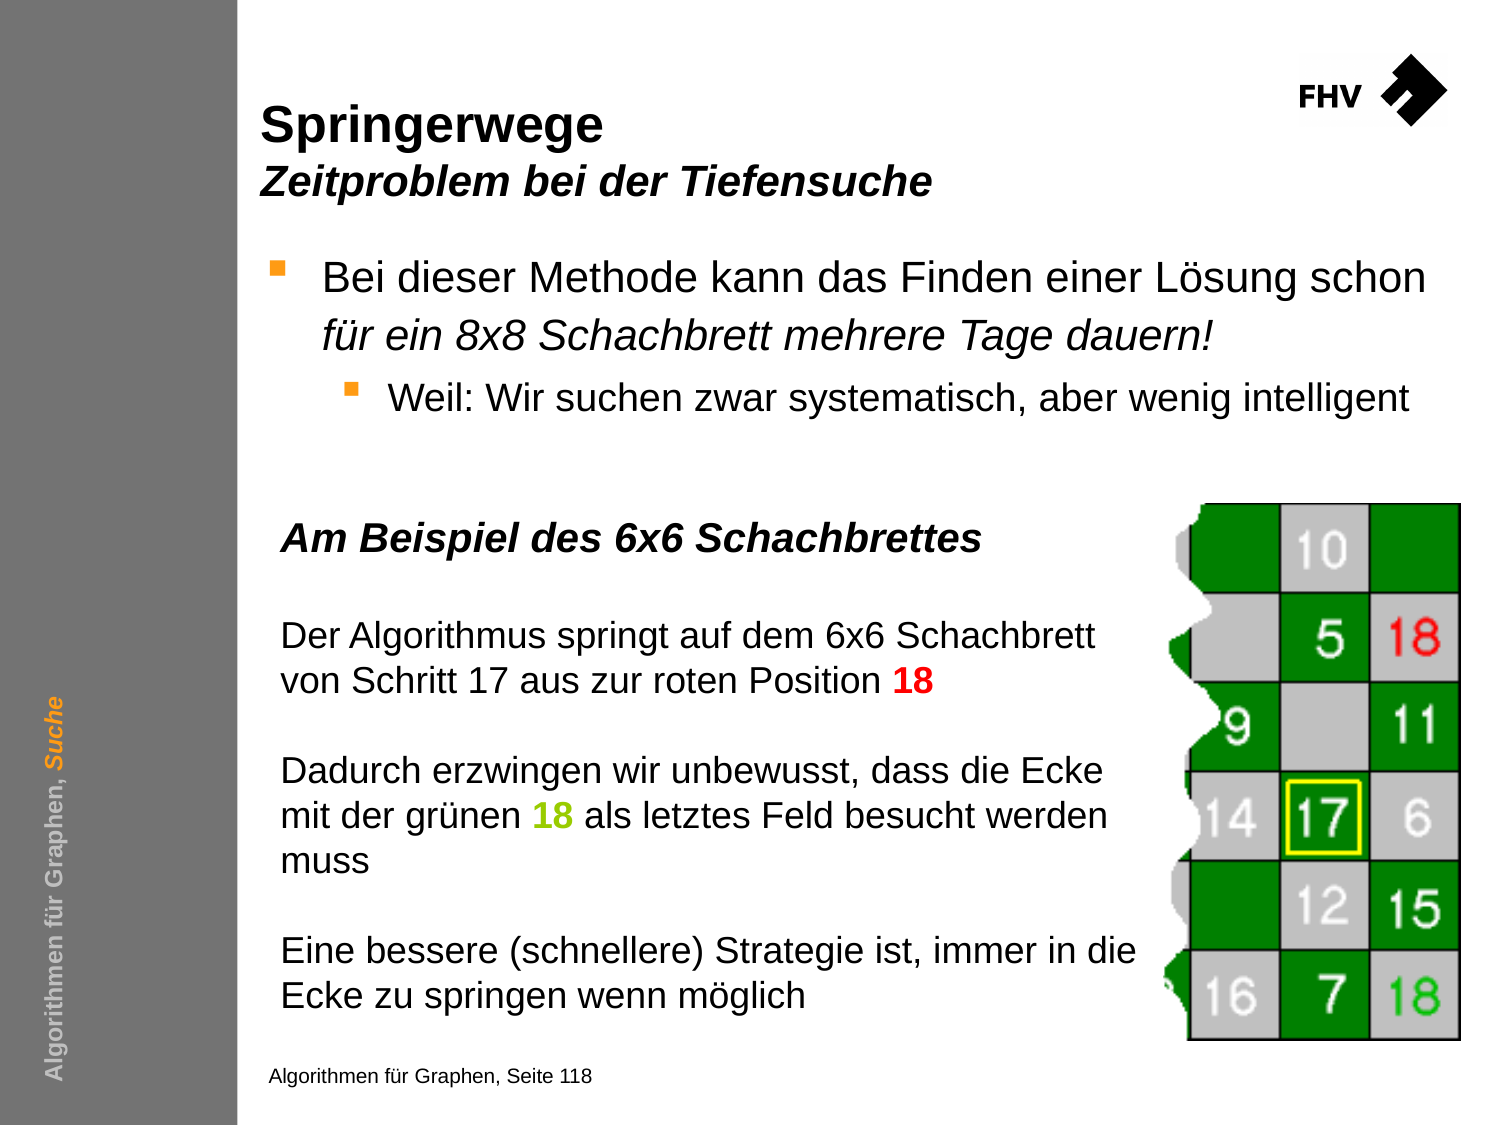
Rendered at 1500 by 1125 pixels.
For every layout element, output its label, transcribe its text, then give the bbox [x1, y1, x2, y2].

title Springerwege Zeitproblem bei der Tiefensuche [260, 99, 1026, 213]
slide_number Algorithmen für Graphen, Seite 118 [268, 1069, 999, 1095]
list Bei dieser Methode kann das Finden einer Lösung schon für ein 8x8 Schachbrett mehrere Tage dauern! Weil: Wir suchen zwar systematisch, aber wenig intelligent [265, 243, 1483, 492]
picture [1299, 53, 1448, 127]
picture [1163, 503, 1461, 1042]
text_box Algorithmen für Graphen, Suche [29, 397, 75, 1098]
text_box Am Beispiel des 6x6 Schachbrettes Der Algorithmus springt auf dem 6x6 Schachbrett von Schritt 17 aus zur roten Position 18 Dadurch erzwingen wir unbewusst, dass die Ecke mit der grünen 18 als letztes Feld besucht werden muss Eine bessere (schnellere) Strategie ist, immer in die Ecke zu springen wenn möglich [265, 503, 1176, 1069]
